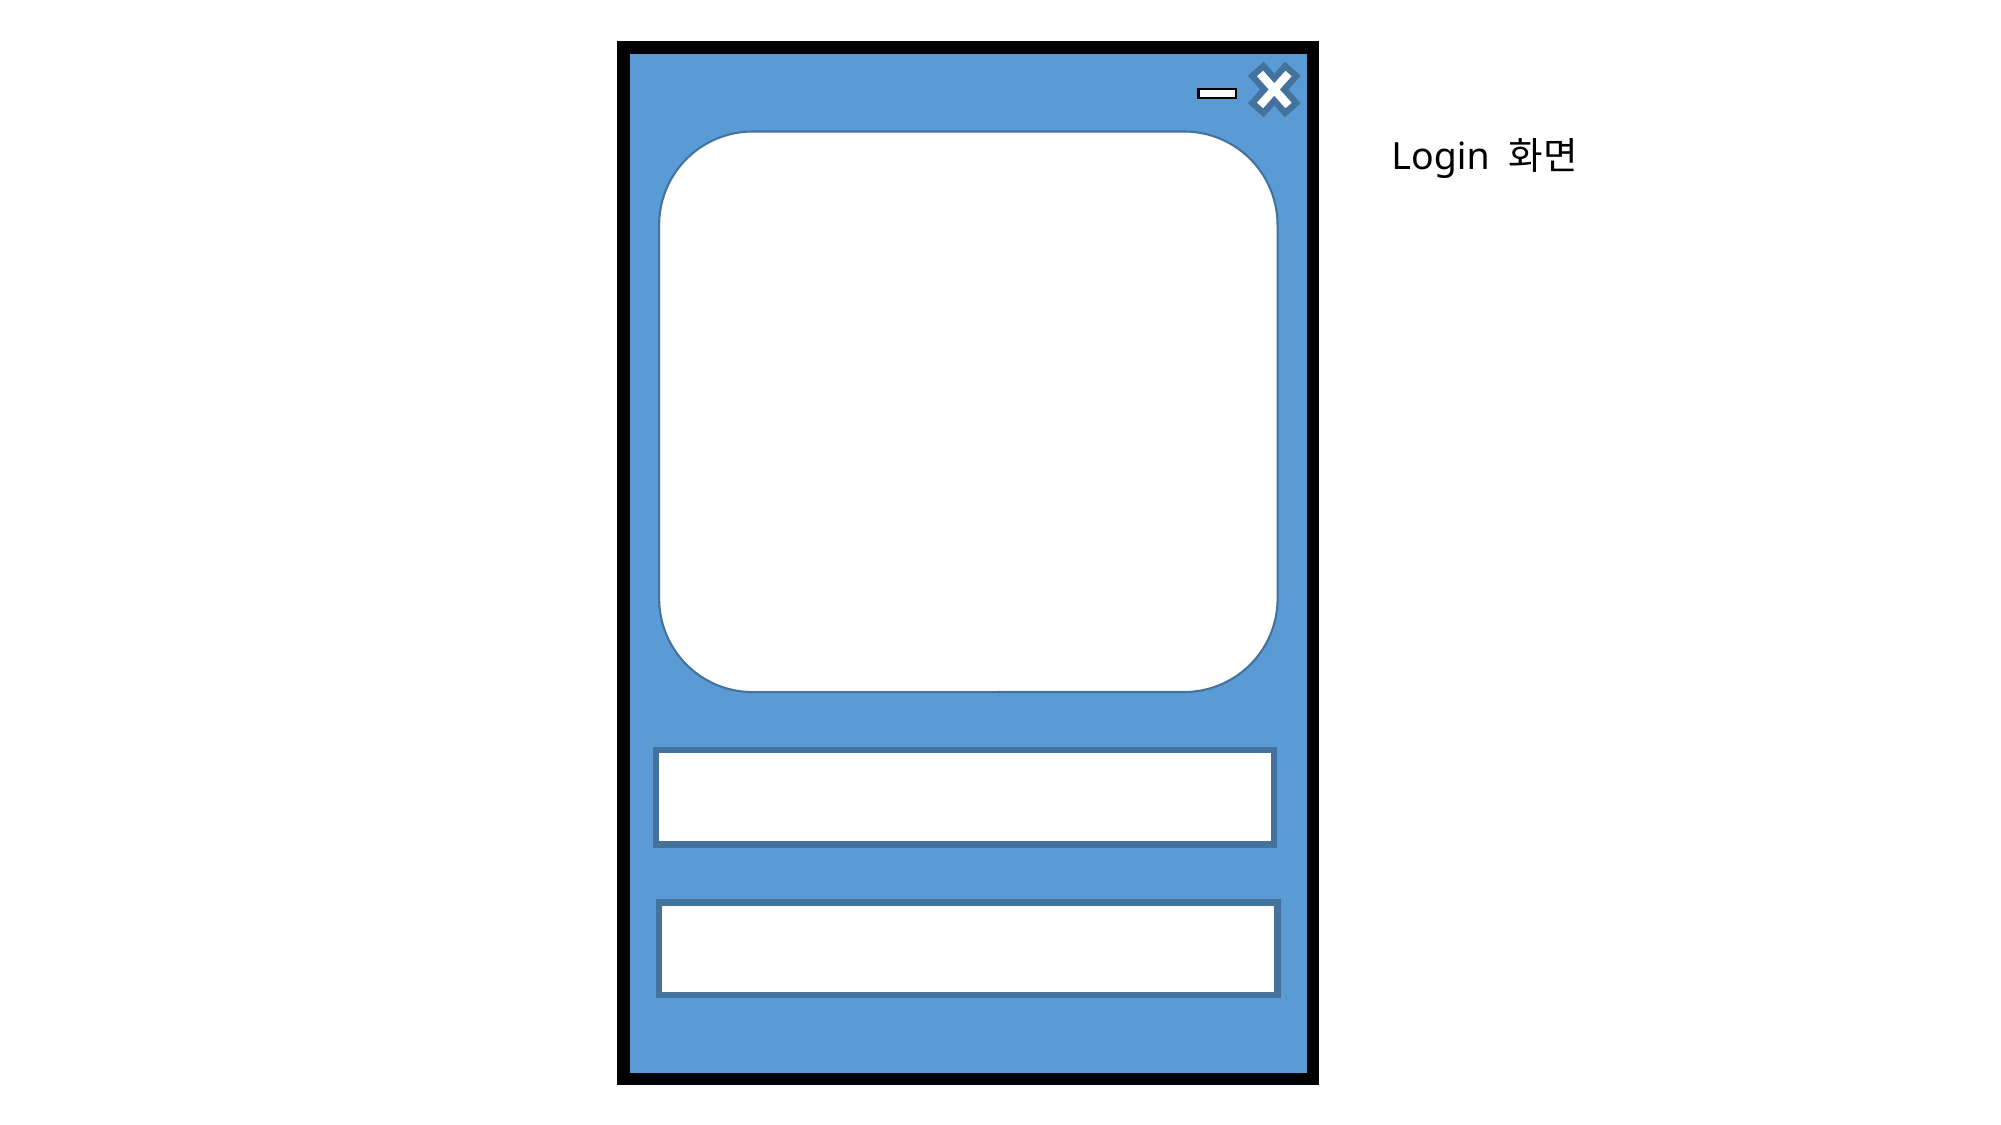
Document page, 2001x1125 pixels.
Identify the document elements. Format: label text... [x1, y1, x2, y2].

text_box [655, 749, 1275, 846]
text_box [658, 130, 1279, 694]
text_box [658, 902, 1279, 996]
text_box [623, 46, 1314, 1080]
text_box [1250, 64, 1298, 115]
text_box Login 화면 [1376, 124, 1950, 185]
text_box [1197, 88, 1237, 99]
